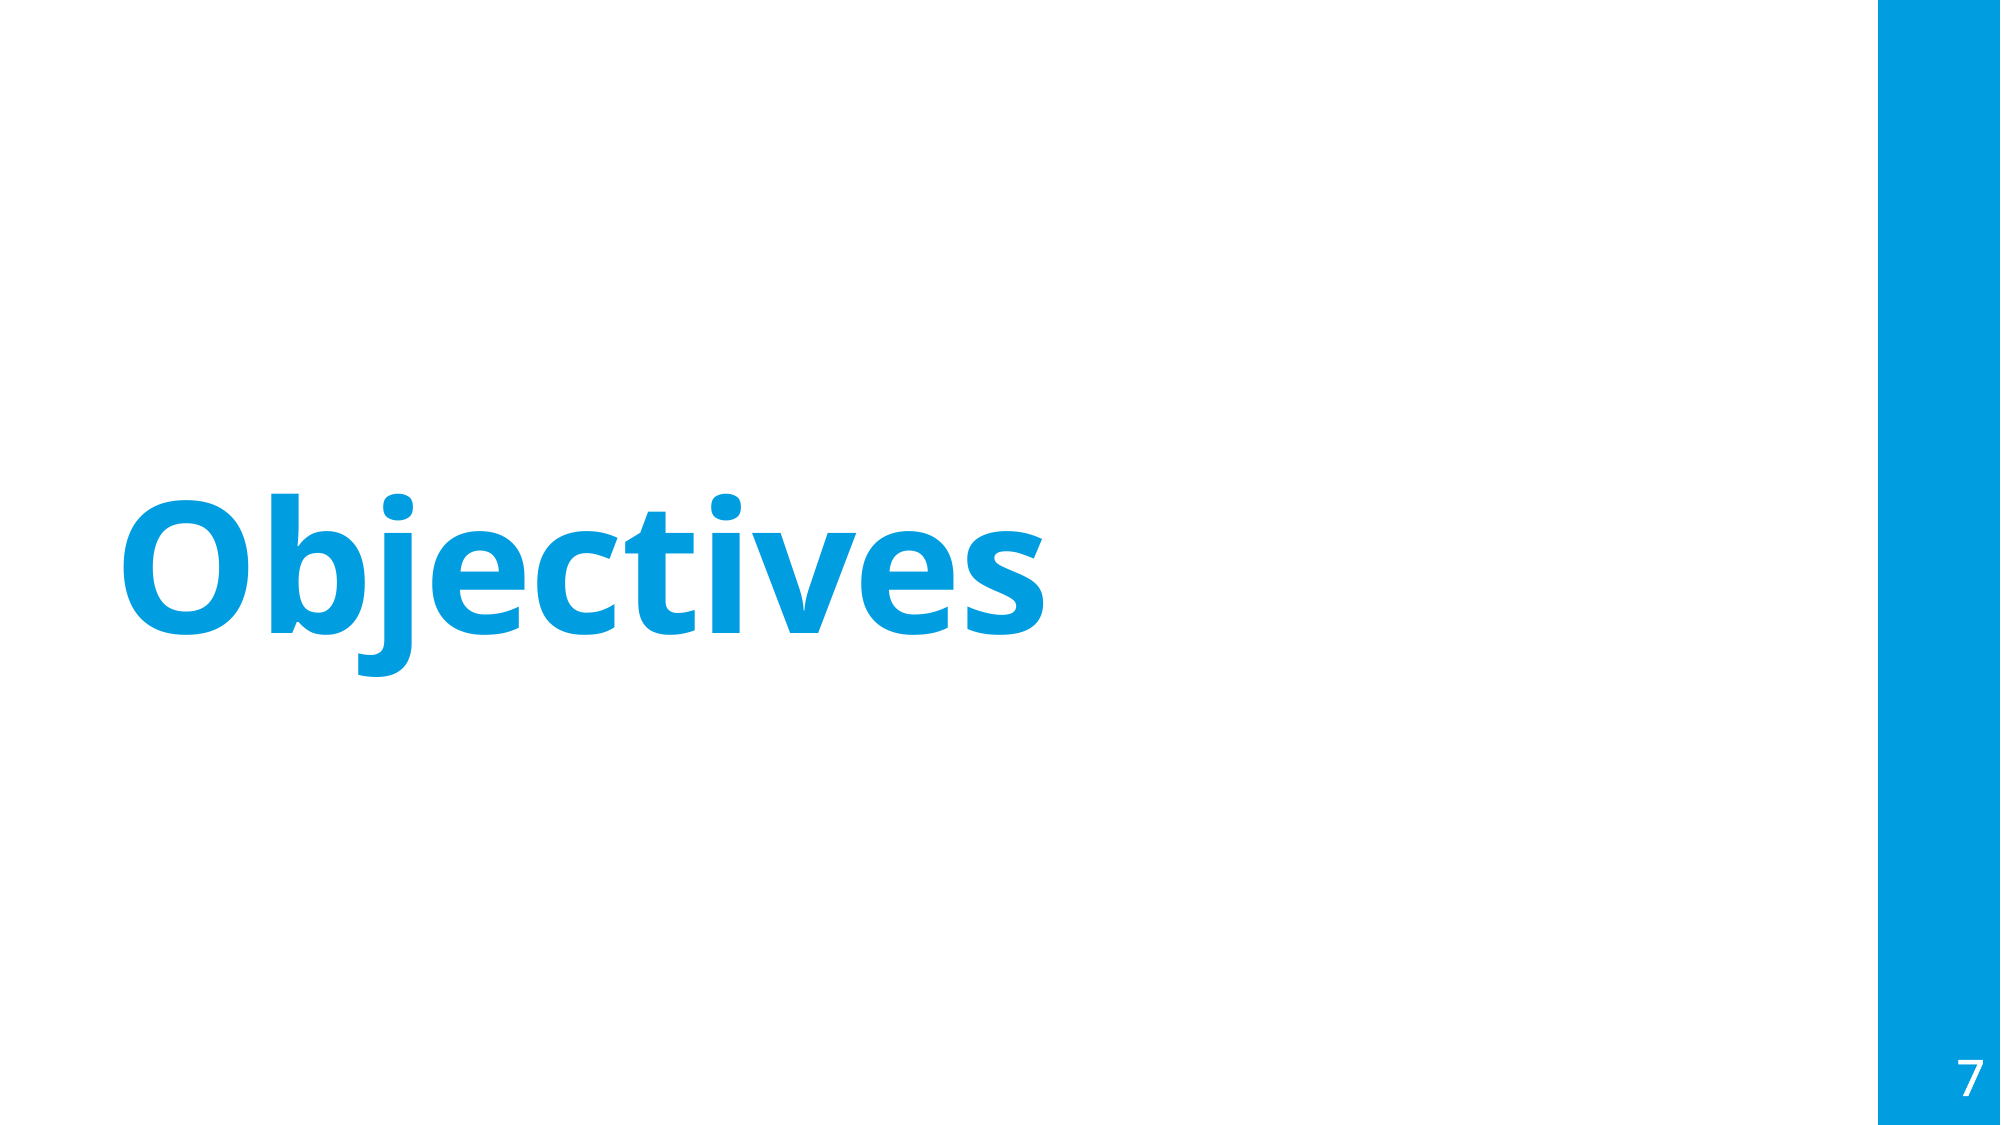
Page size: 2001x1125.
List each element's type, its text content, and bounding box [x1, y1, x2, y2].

title Objectives [98, 125, 1868, 677]
slide_number 6 [1597, 972, 2000, 1122]
